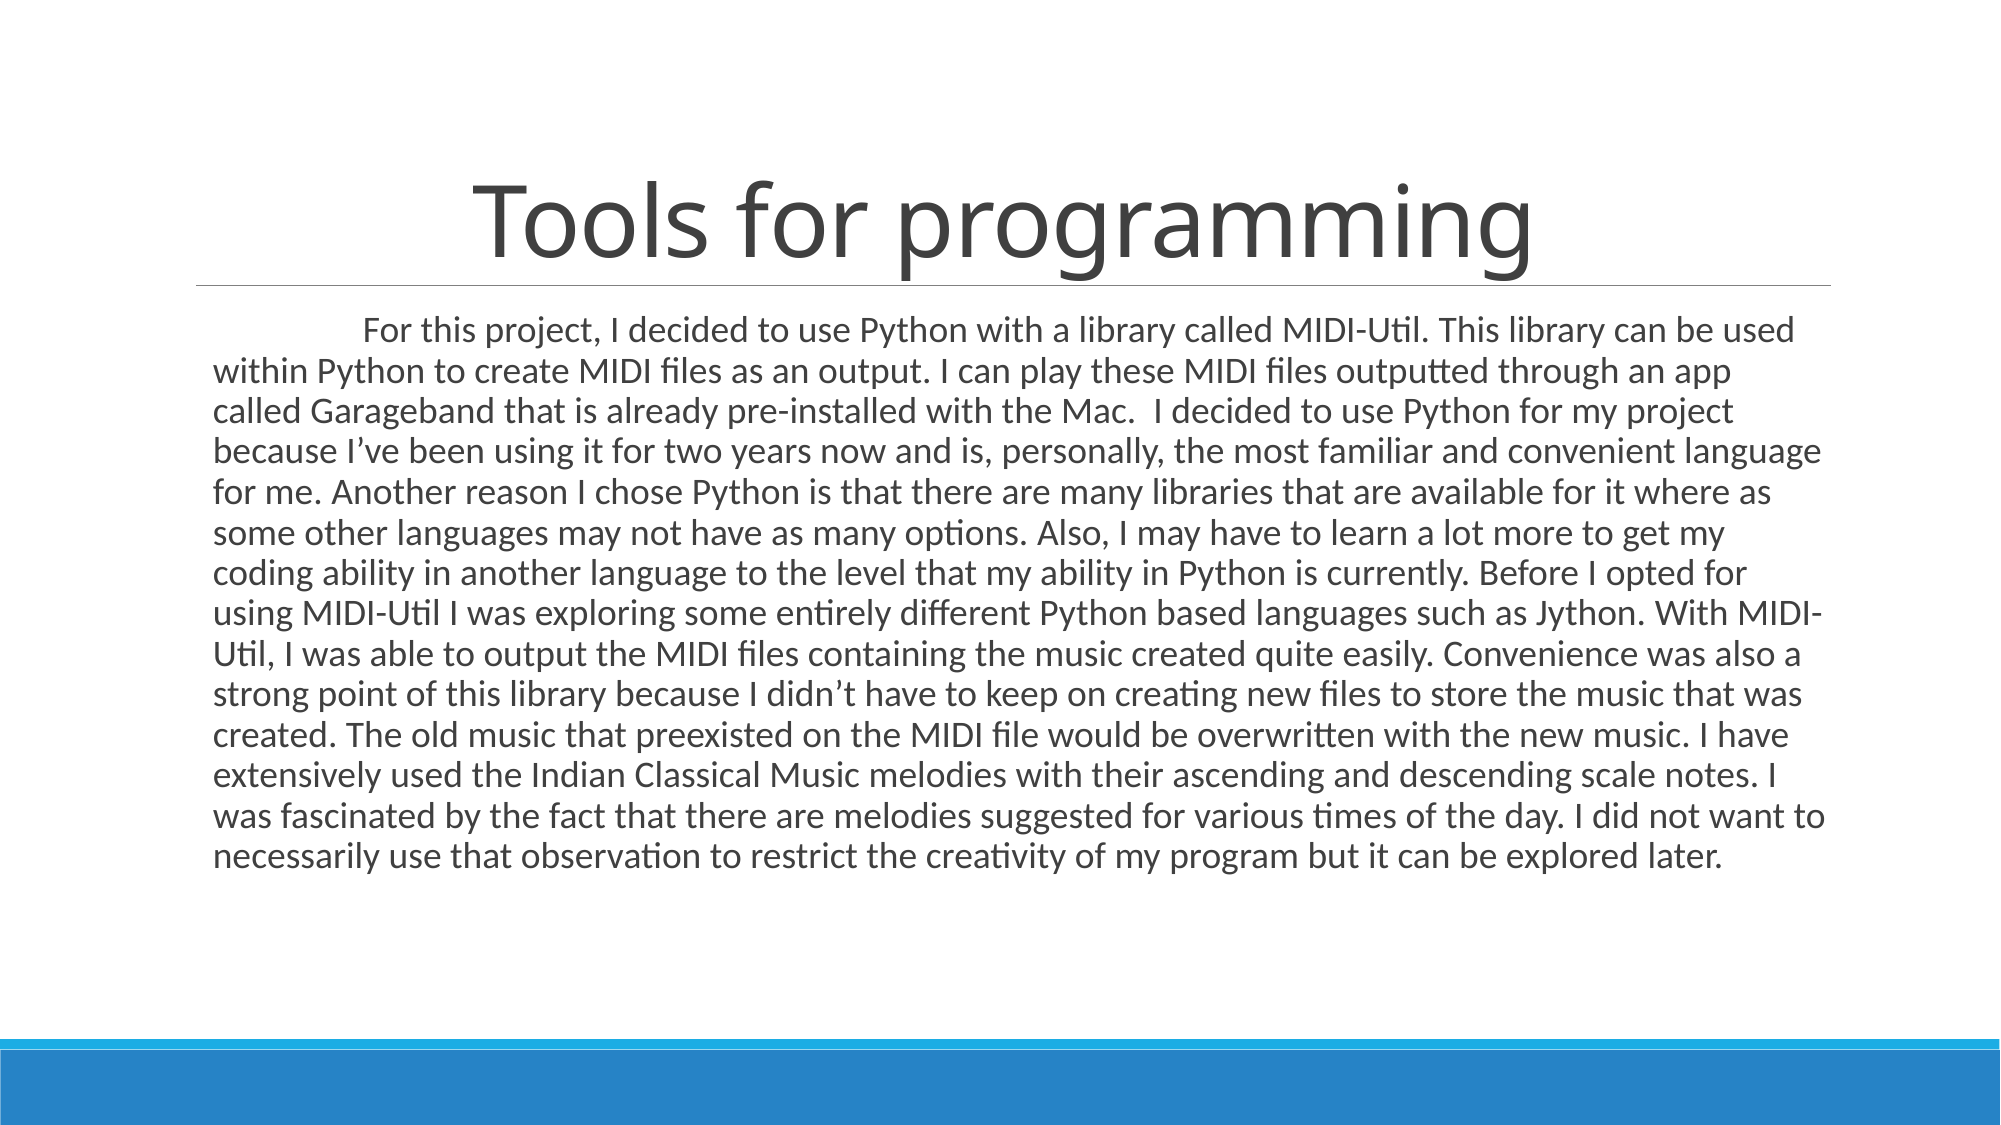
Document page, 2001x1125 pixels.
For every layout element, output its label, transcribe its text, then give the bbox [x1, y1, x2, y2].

title Tools for programming [180, 47, 1830, 285]
list For this project, I decided to use Python with a library called MIDI-Util. This library can be used within Python to create MIDI files as an output. I can play these MIDI files outputted through an app called Garageband that is already pre-installed with the Mac. I decided to use Python for my project because I’ve been using it for two years now and is, personally, the most familiar and convenient language for me. Another reason I chose Python is that there are many libraries that are available for it where as some other languages may not have as many options. Also, I may have to learn a lot more to get my coding ability in another language to the level that my ability in Python is currently. Before I opted for using MIDI-Util I was exploring some entirely different Python based languages such as Jython. With MIDI-Util, I was able to output the MIDI files containing the music created quite easily. Convenience was also a strong point of this library because I didn’t have to keep on creating new files to store the music that was created. The old music that preexisted on the MIDI file would be overwritten with the new music. I have extensively used the Indian Classical Music melodies with their ascending and descending scale notes. I was fascinated by the fact that there are melodies suggested for various times of the day. I did not want to necessarily use that observation to restrict the creativity of my program but it can be explored later. [180, 302, 1830, 963]
